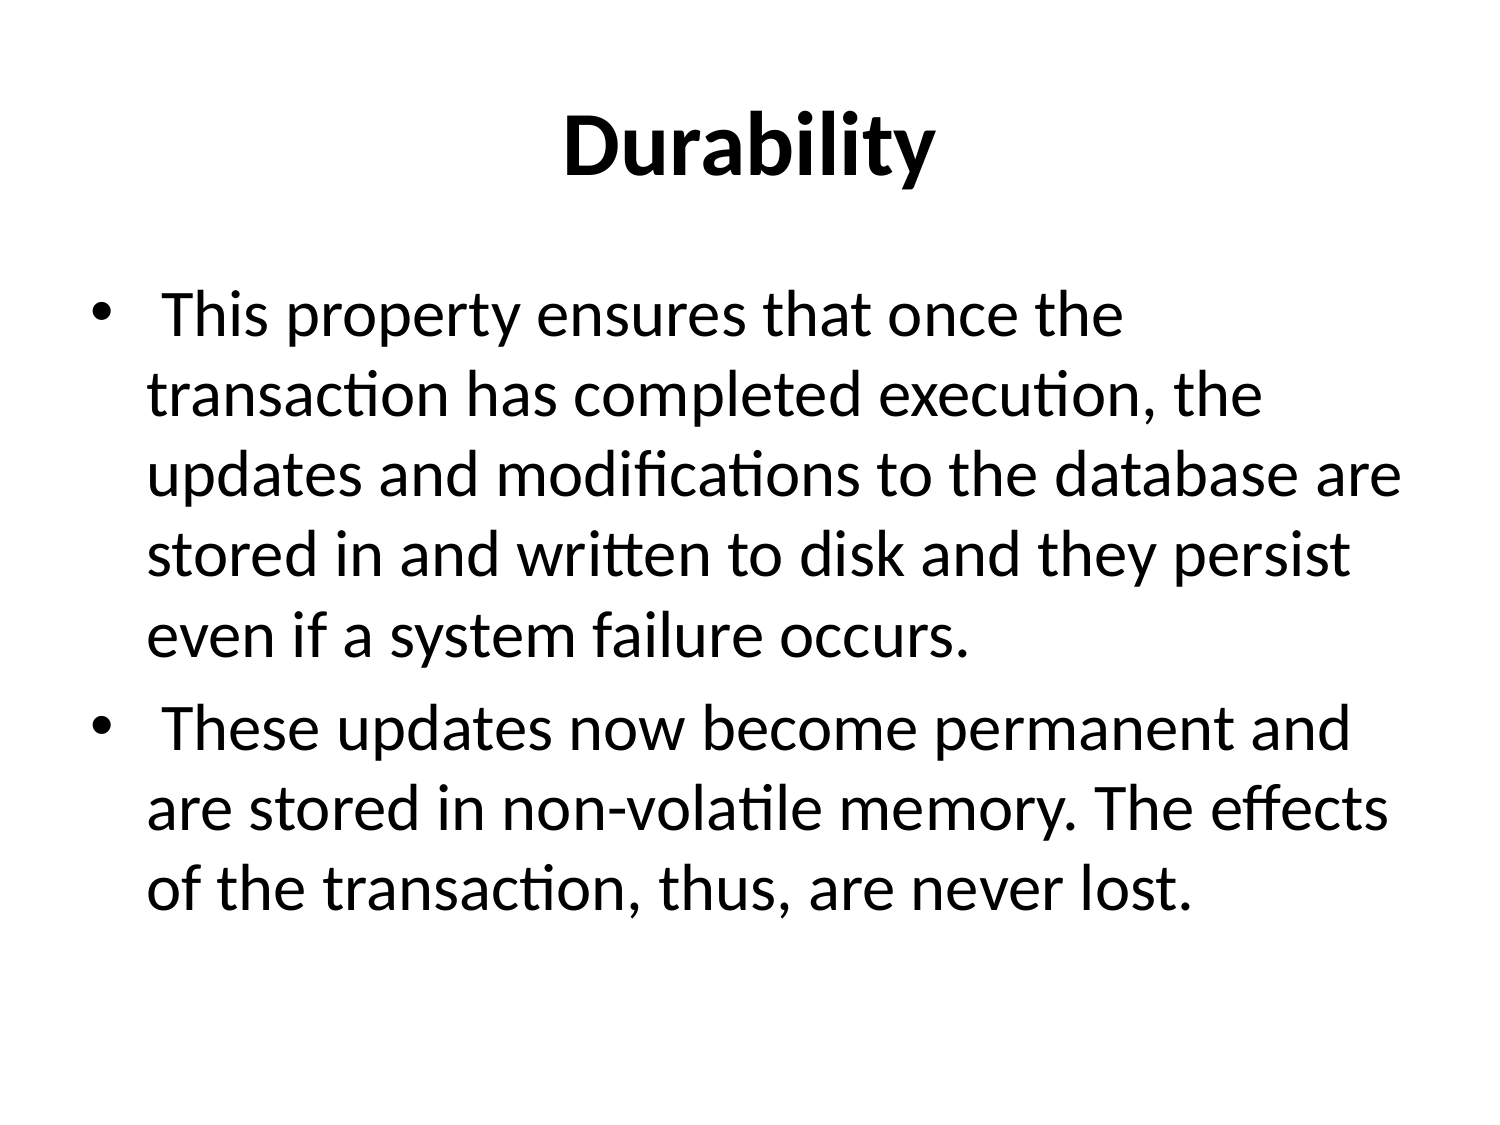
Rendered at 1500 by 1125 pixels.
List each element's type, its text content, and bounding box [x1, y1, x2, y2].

list This property ensures that once the transaction has completed execution, the updates and modifications to the database are stored in and written to disk and they persist even if a system failure occurs. These updates now become permanent and are stored in non-volatile memory. The effects of the transaction, thus, are never lost. [75, 262, 1425, 1005]
title Durability [75, 45, 1425, 233]
